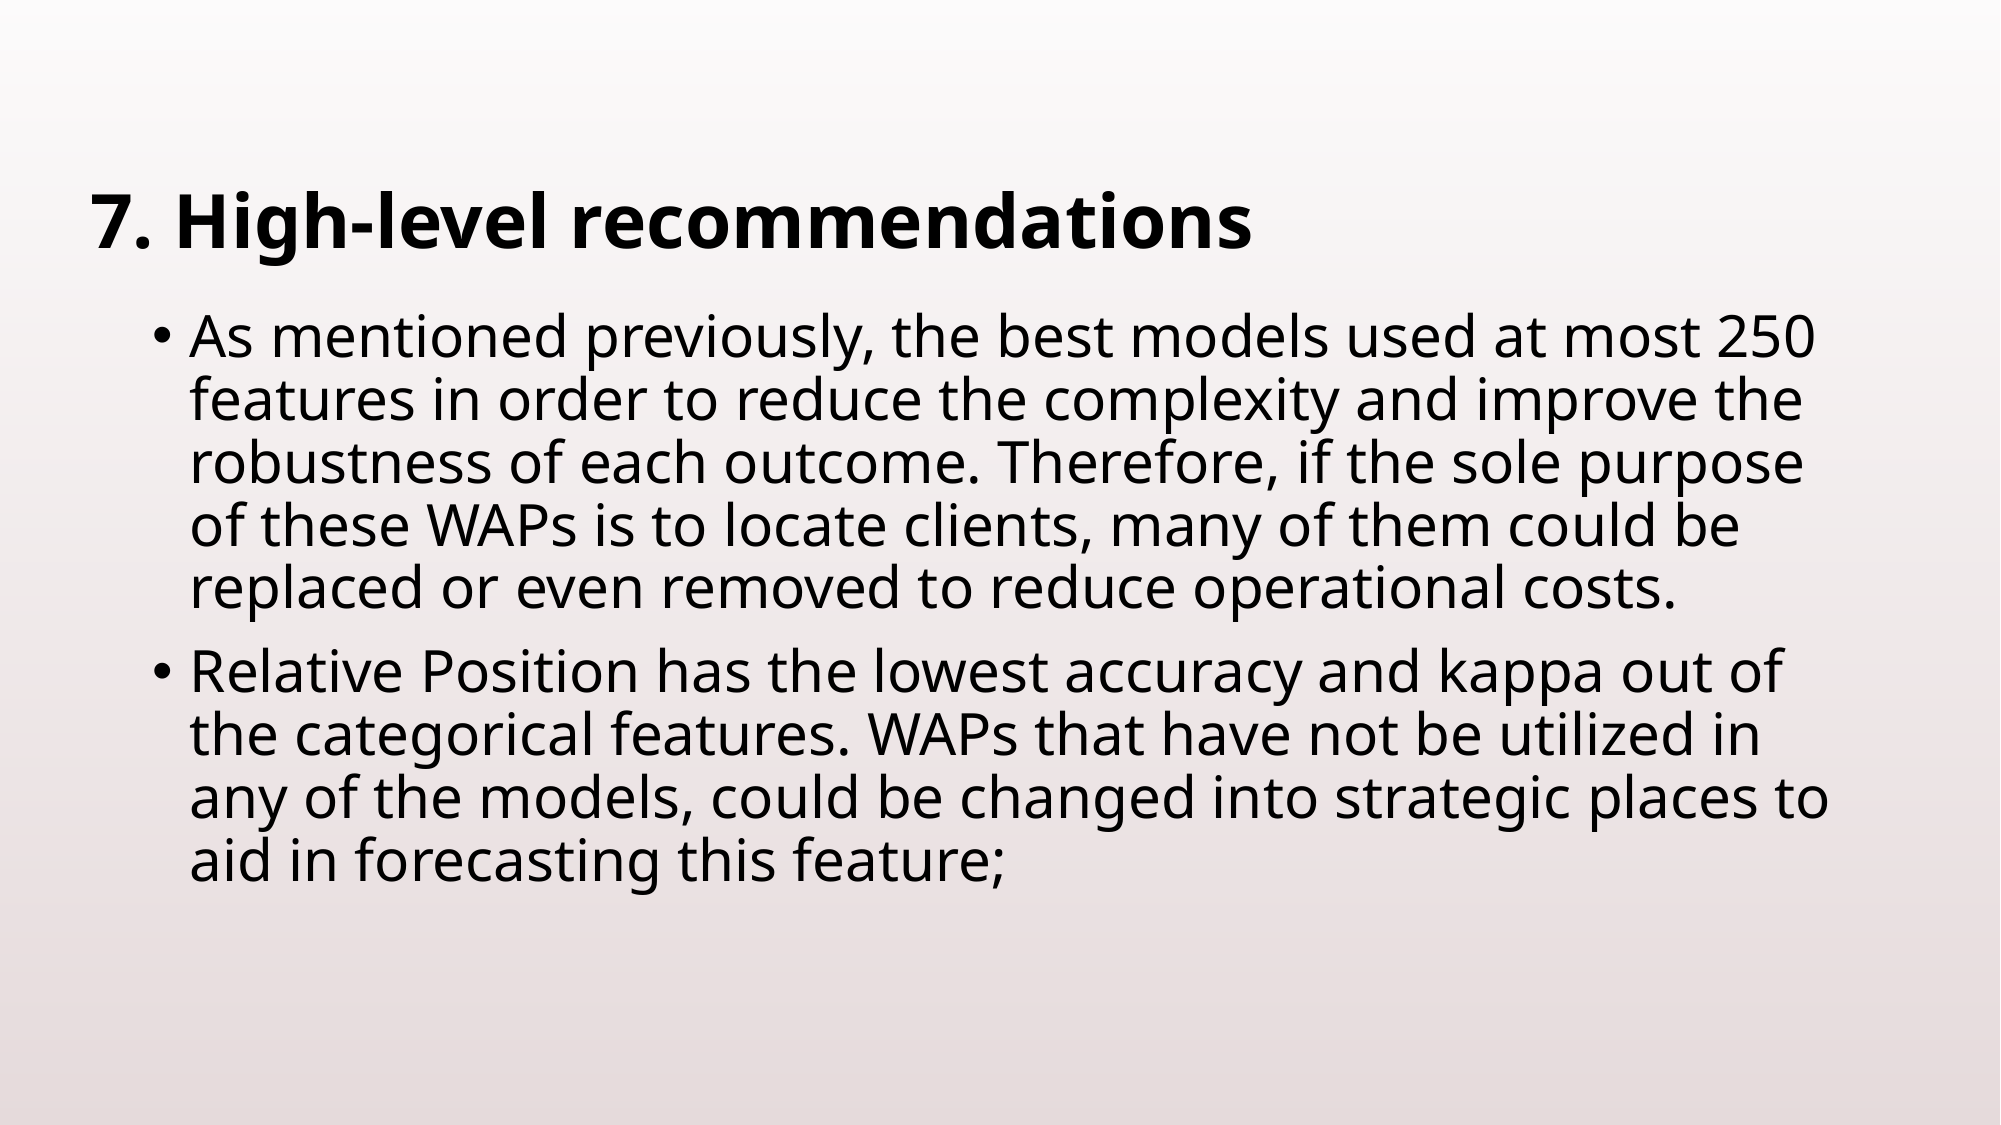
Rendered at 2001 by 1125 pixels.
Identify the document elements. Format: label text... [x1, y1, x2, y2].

list As mentioned previously, the best models used at most 250 features in order to reduce the complexity and improve the robustness of each outcome. Therefore, if the sole purpose of these WAPs is to locate clients, many of them could be replaced or even removed to reduce operational costs. Relative Position has the lowest accuracy and kappa out of the categorical features. WAPs that have not be utilized in any of the models, could be changed into strategic places to aid in forecasting this feature; [137, 299, 1863, 1014]
title 7. High-level recommendations [75, 149, 1909, 299]
